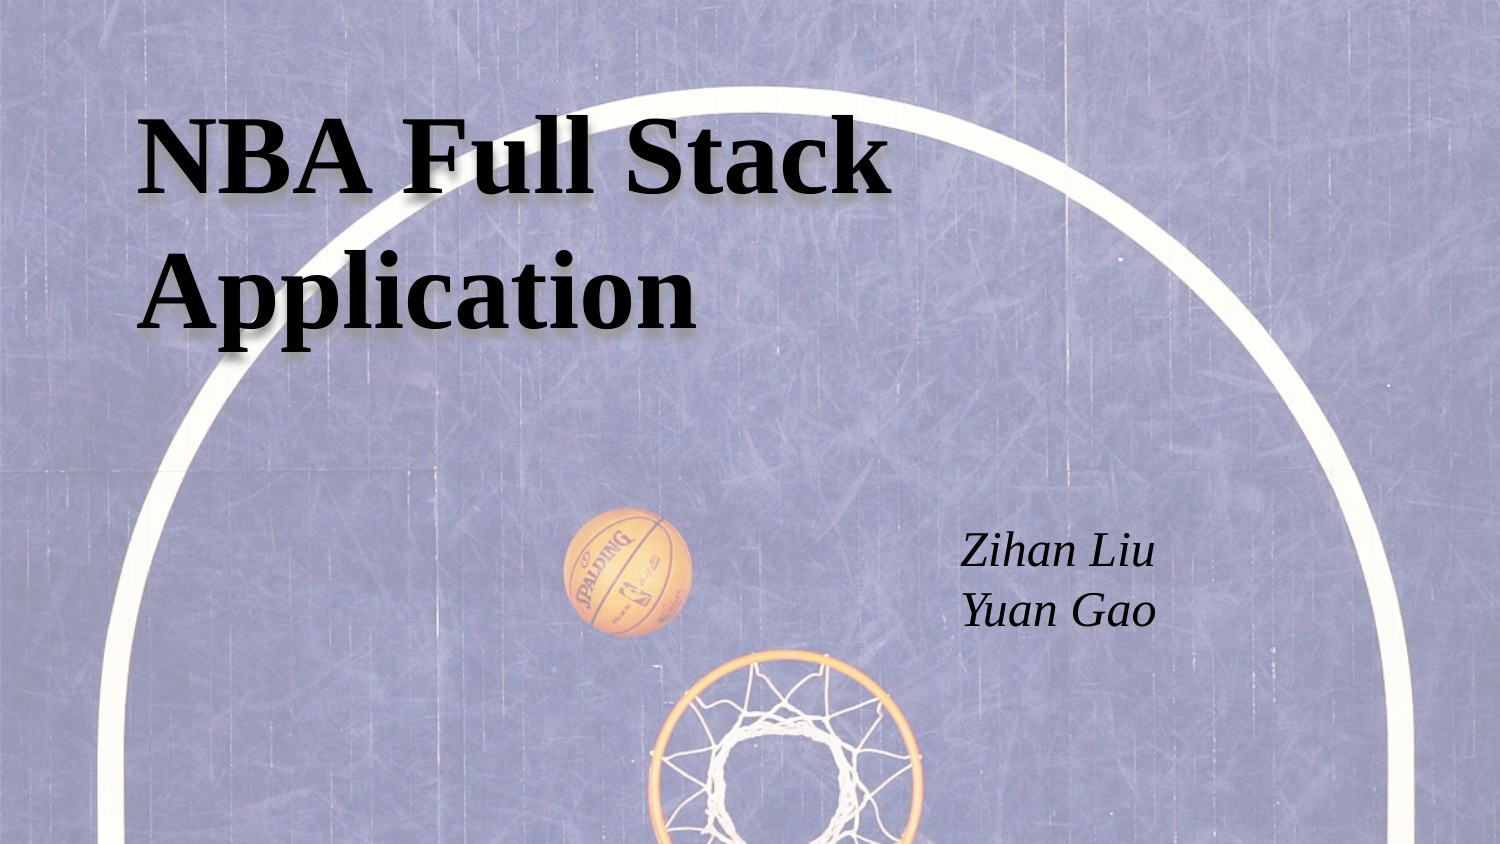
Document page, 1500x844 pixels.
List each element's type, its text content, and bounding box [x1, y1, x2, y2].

text_box NBA Full Stack Application [121, 247, 1222, 366]
text_box Zihan Liu Yuan Gao [807, 501, 1309, 751]
